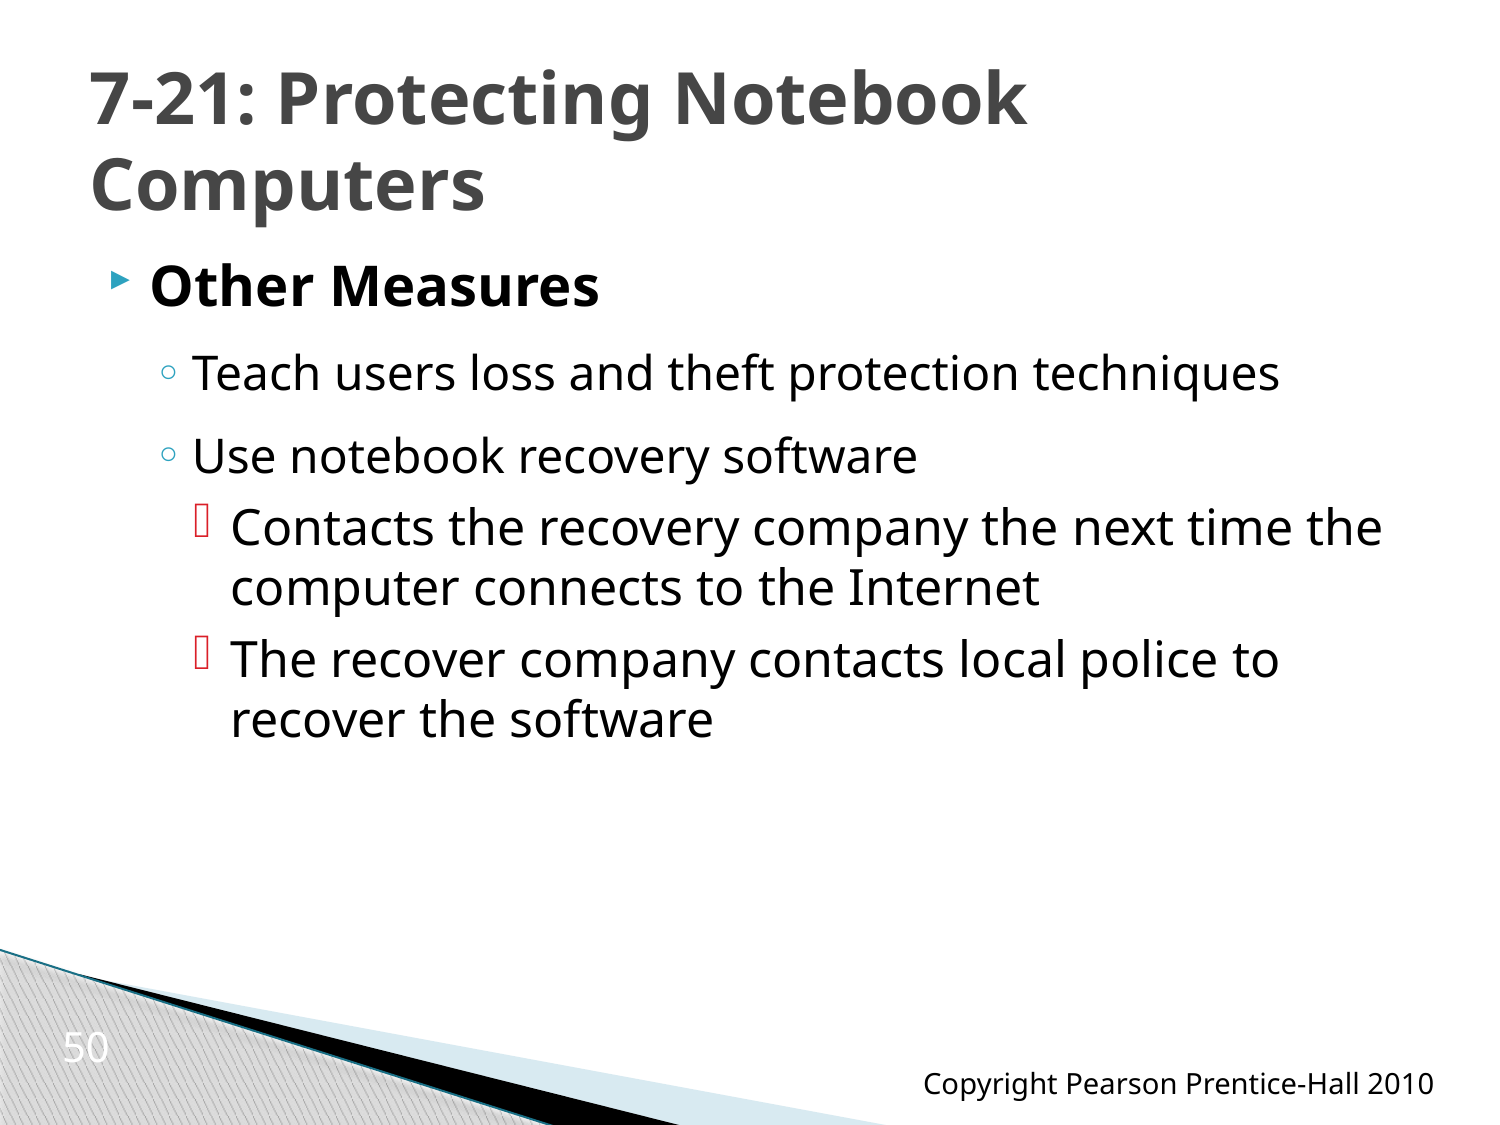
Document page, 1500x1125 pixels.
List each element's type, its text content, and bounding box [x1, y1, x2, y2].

footer Copyright Pearson Prentice-Hall 2010 [737, 1052, 1450, 1113]
list Other Measures Teach users loss and theft protection techniques Use notebook recovery software Contacts the recovery company the next time the computer connects to the Internet The recover company contacts local police to recover the software [75, 242, 1425, 986]
slide_number 50 [0, 1025, 125, 1085]
title 7-21: Protecting Notebook Computers [75, 45, 1425, 233]
